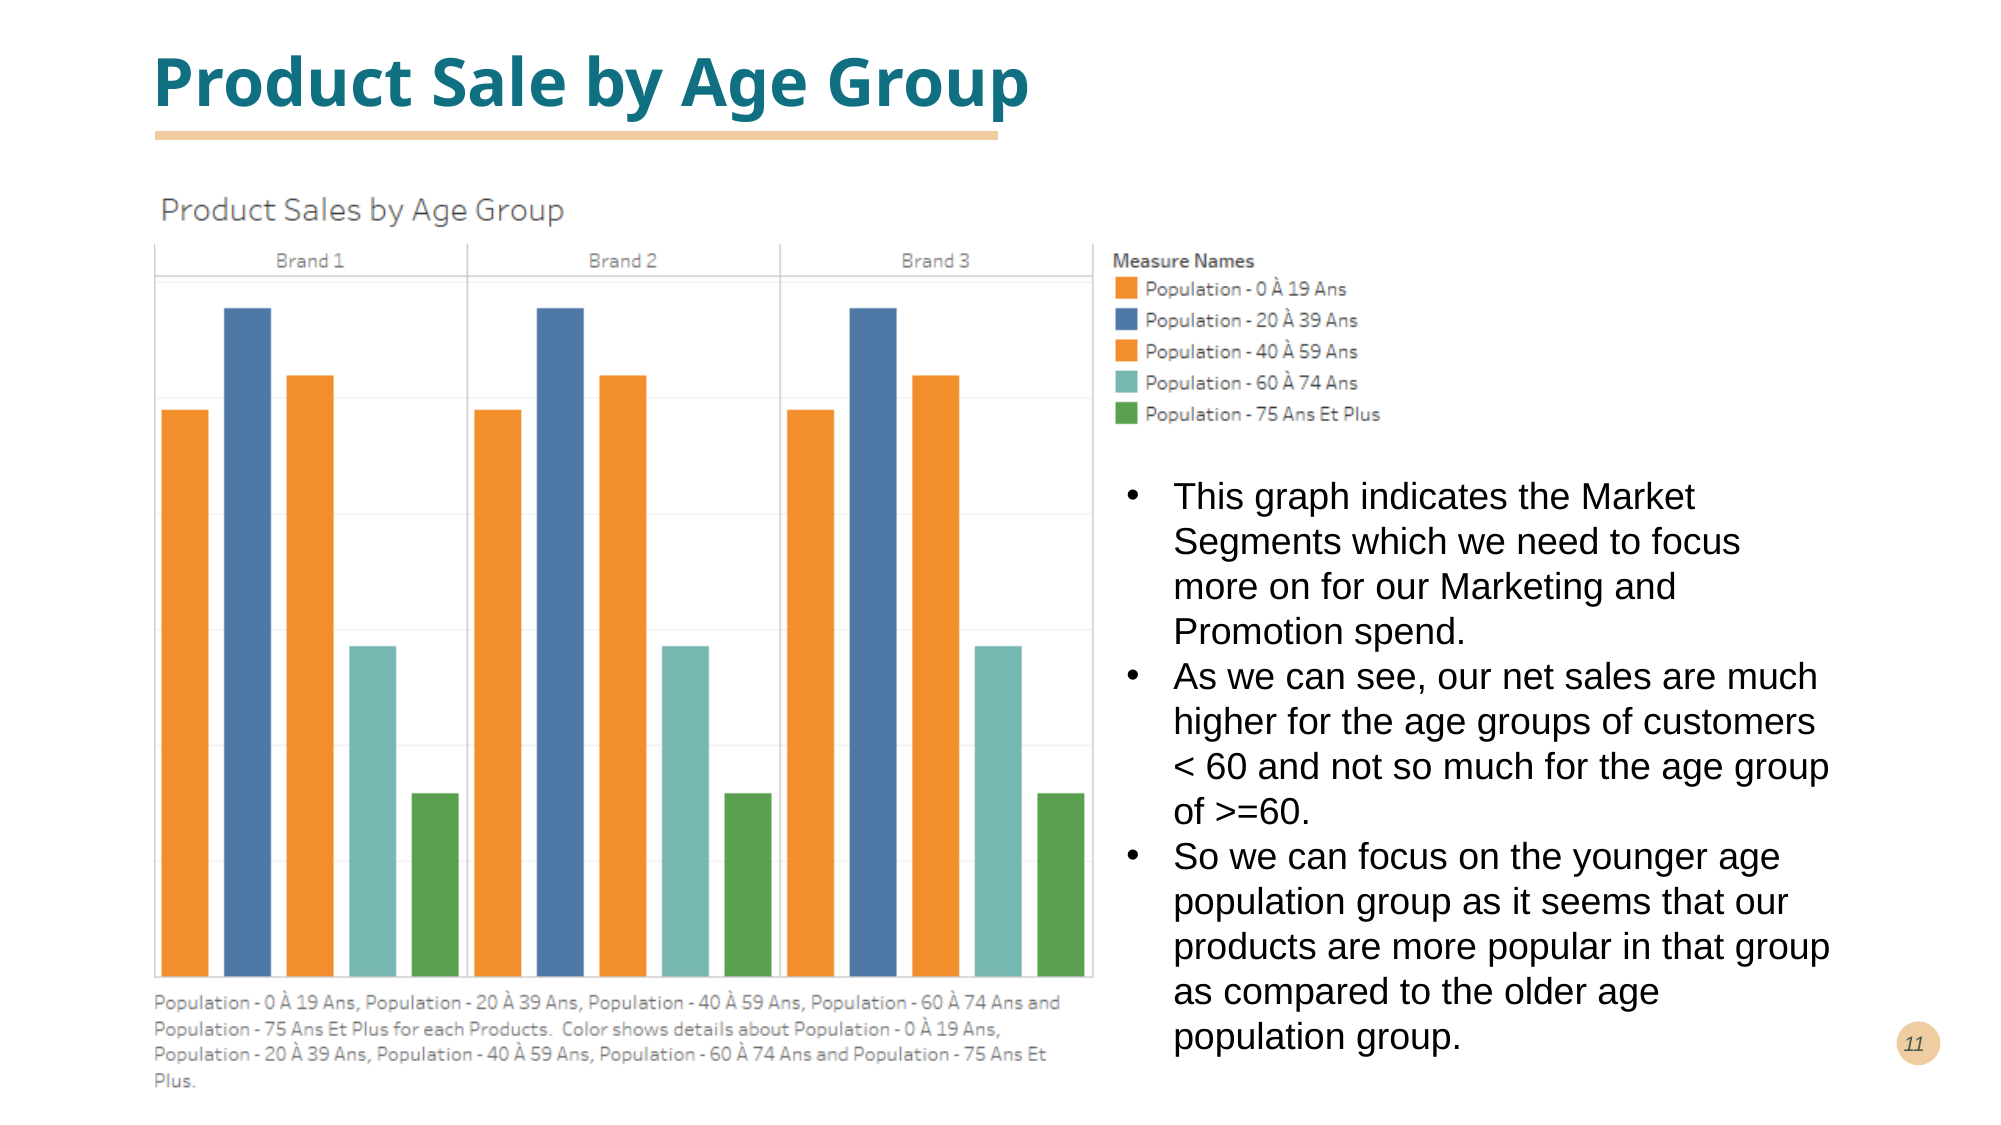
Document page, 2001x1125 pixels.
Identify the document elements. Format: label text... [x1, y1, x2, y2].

text_box This graph indicates the Market Segments which we need to focus more on for our Marketing and Promotion spend. As we can see, our net sales are much higher for the age groups of customers < 60 and not so much for the age group of >=60. So we can focus on the younger age population group as it seems that our products are more popular in that group as compared to the older age population group. [1388, 464, 1846, 1065]
slide_number 11 [1881, 1012, 1940, 1073]
picture [154, 177, 1388, 1097]
title Product Sale by Age Group [137, 0, 1863, 194]
